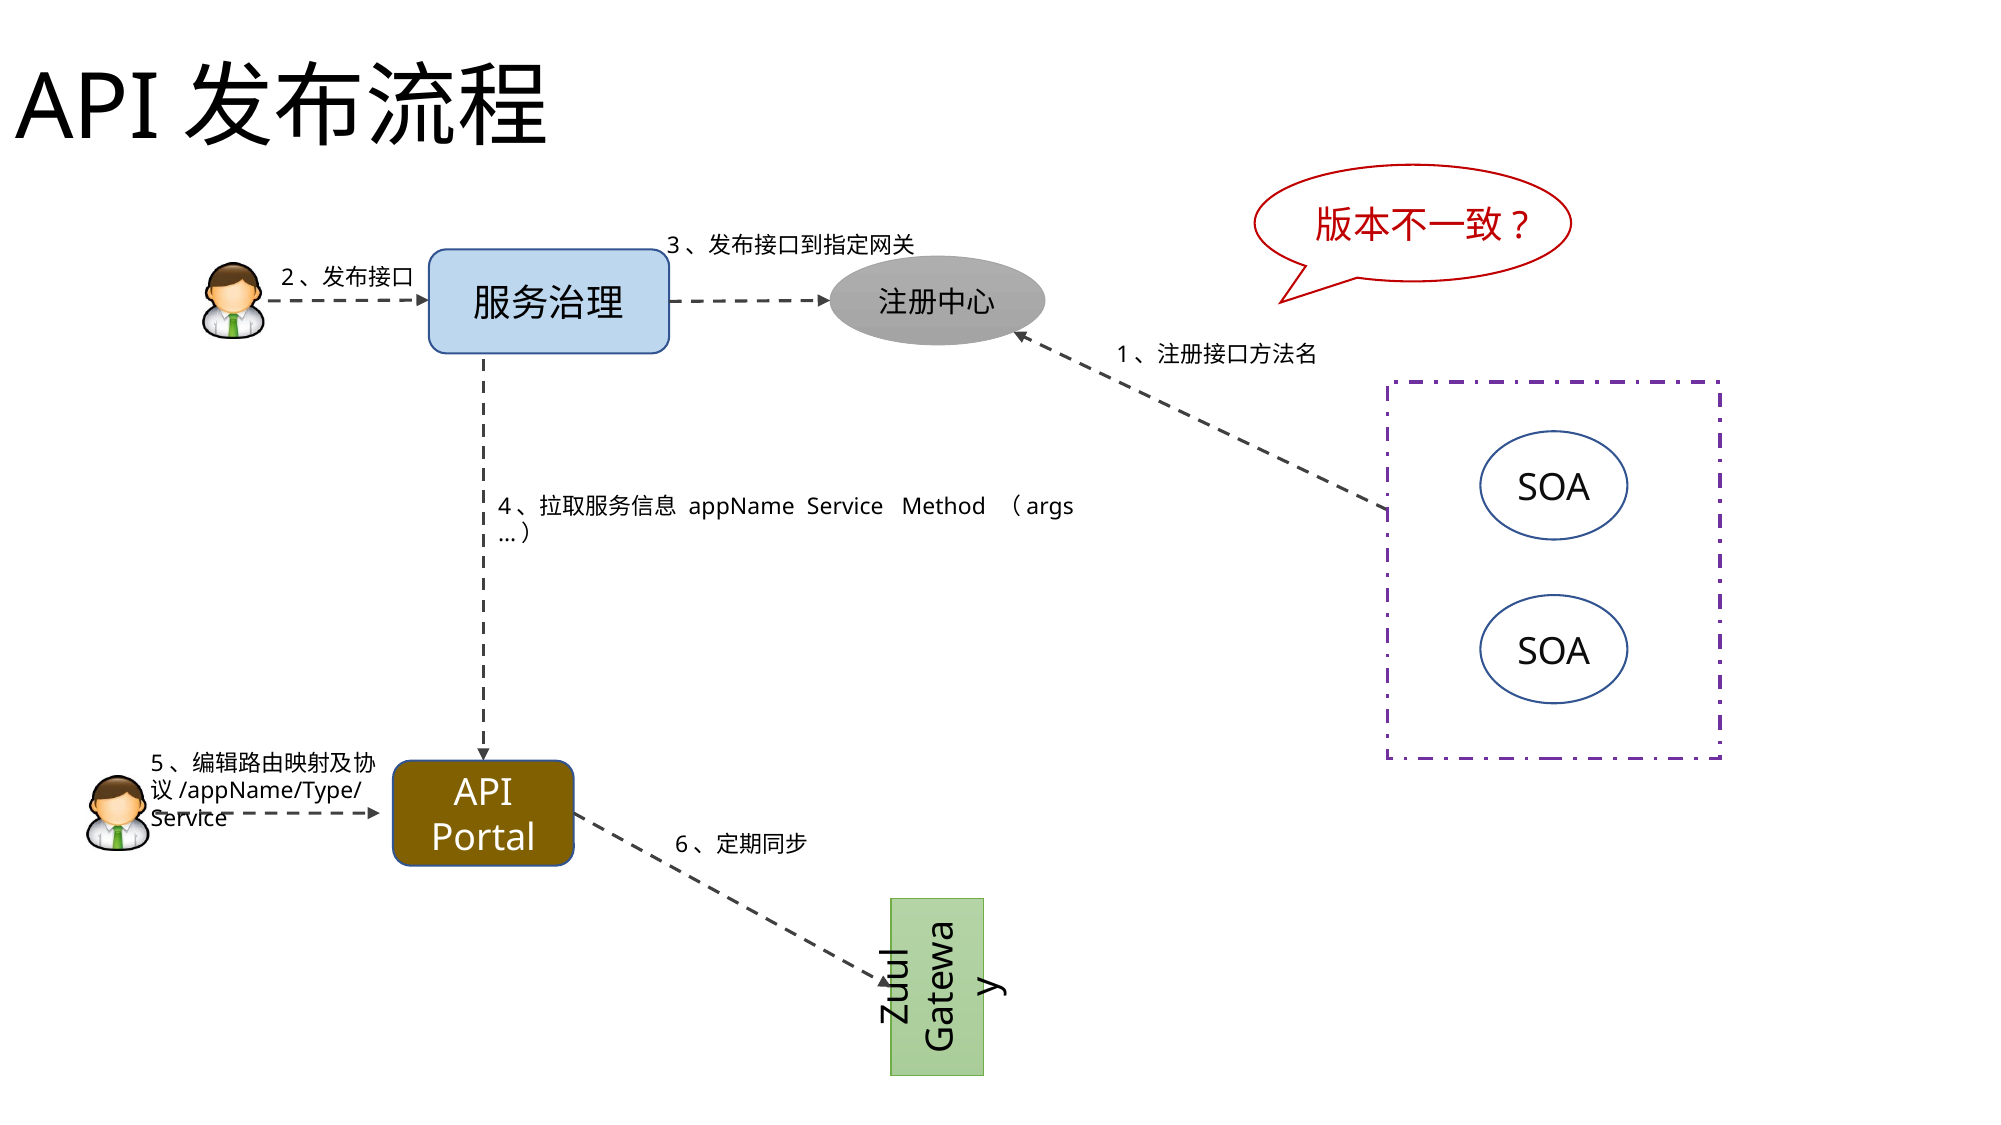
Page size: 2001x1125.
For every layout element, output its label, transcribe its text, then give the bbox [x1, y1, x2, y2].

text_box 2、发布接口 [266, 254, 520, 297]
text_box 注册中心 [829, 256, 1046, 346]
title API发布流程 [0, 0, 1725, 218]
picture [79, 775, 156, 851]
text_box 5、编辑路由映射及协议/appName/Type/Service [135, 740, 411, 839]
text_box Zuul Gateway [890, 898, 984, 1076]
text_box 版本不一致? [1253, 163, 1573, 305]
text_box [573, 813, 892, 987]
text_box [1013, 331, 1388, 510]
picture [195, 262, 271, 339]
text_box 服务治理 [427, 248, 671, 355]
text_box [1387, 381, 1721, 759]
text_box API Portal [391, 759, 575, 867]
text_box 4、拉取服务信息 appName Service Method （args …） [484, 483, 1090, 554]
text_box 3、发布接口到指定网关 [652, 223, 952, 266]
